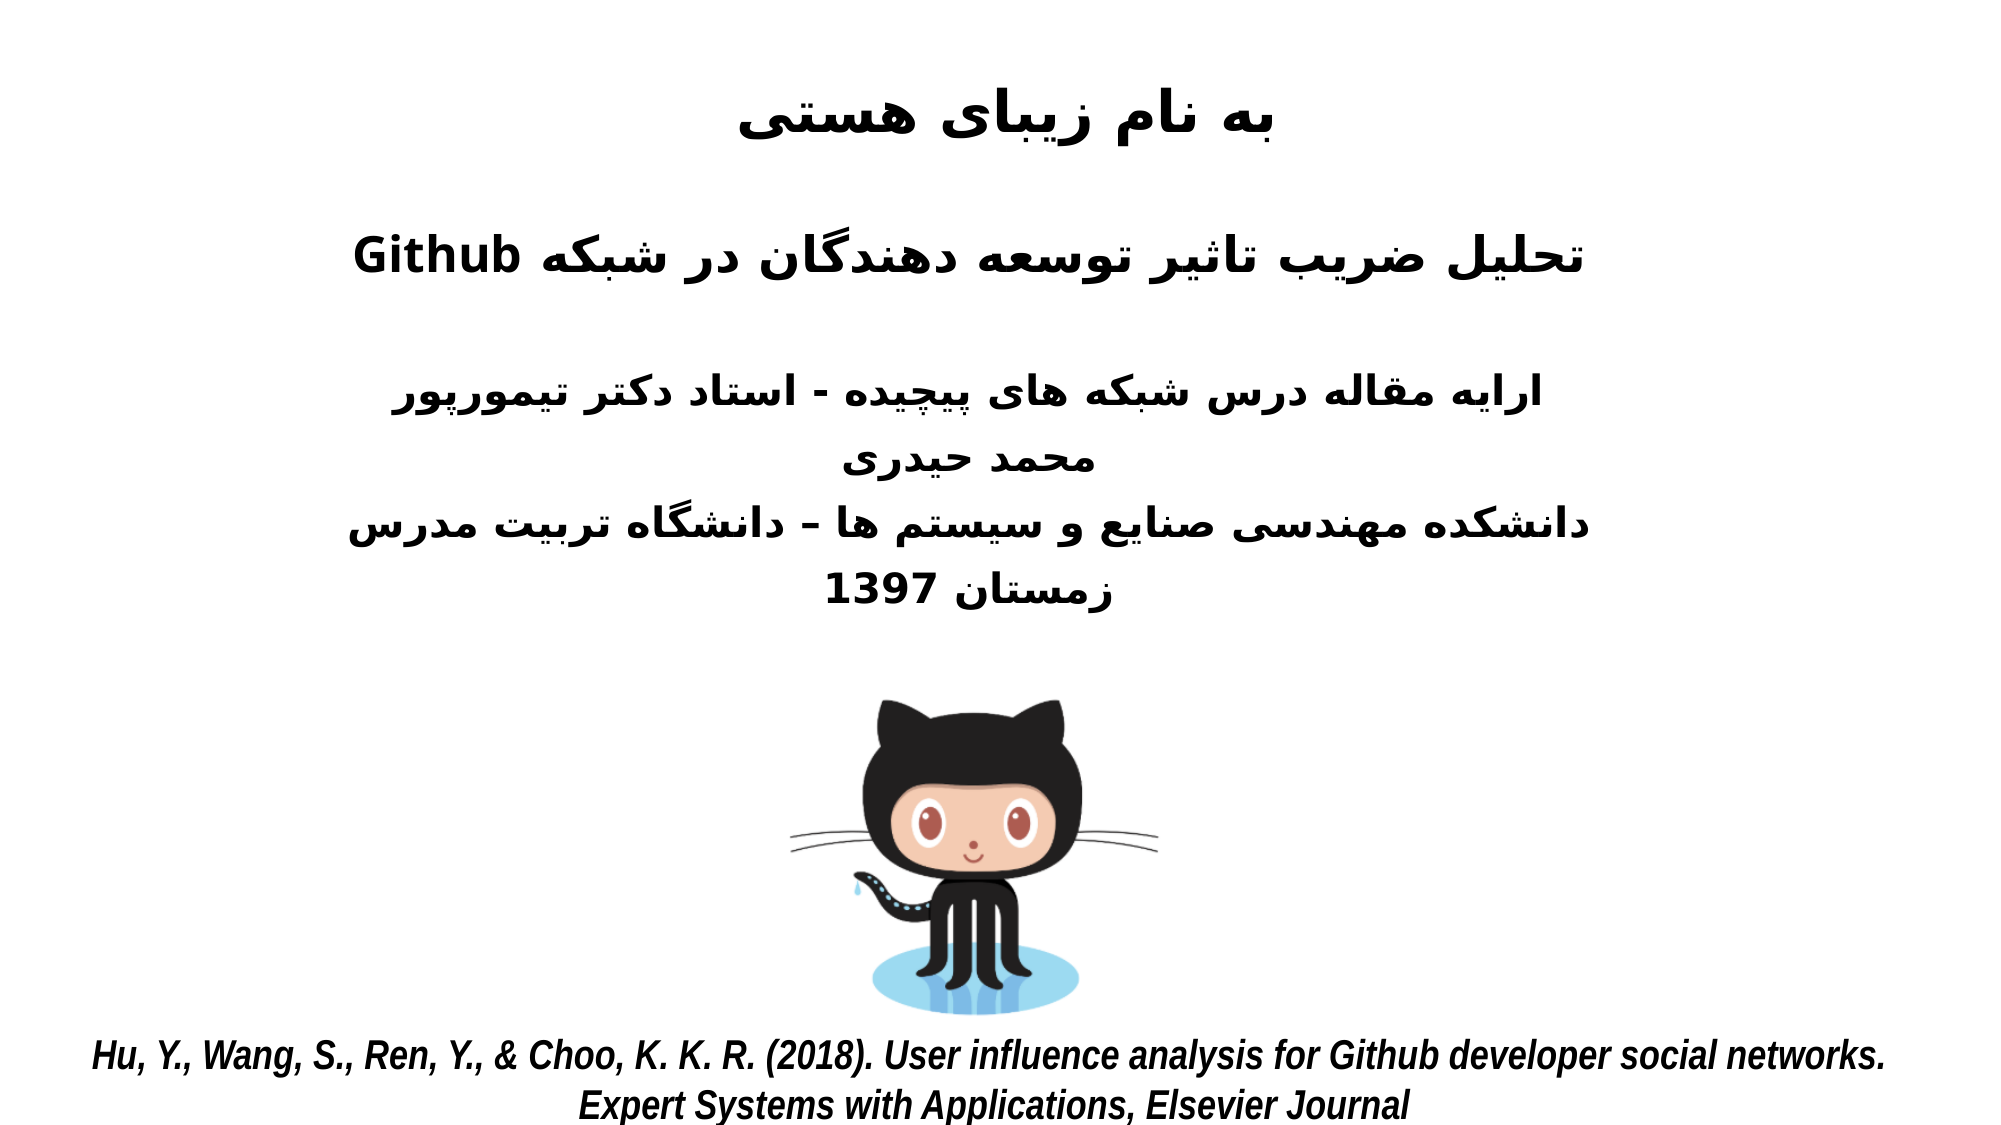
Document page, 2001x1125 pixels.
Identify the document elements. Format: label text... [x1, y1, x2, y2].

subtitle تحلیل ضریب تاثیر توسعه دهندگان در شبکه Github ارایه مقاله درس شبکه های پیچیده - استاد دکتر تیمورپور محمد حیدری دانشکده مهندسی صنایع و سیستم ها – دانشگاه تربیت مدرس زمستان 1397 [257, 221, 1681, 663]
title به نام زیبای هستی [295, 21, 1719, 153]
text_box Hu, Y., Wang, S., Ren, Y., & Choo, K. K. R. (2018). User influence analysis for Github developer social networks. Expert Systems with Applications, Elsevier Journal [0, 1020, 1980, 1125]
picture [762, 679, 1176, 1037]
